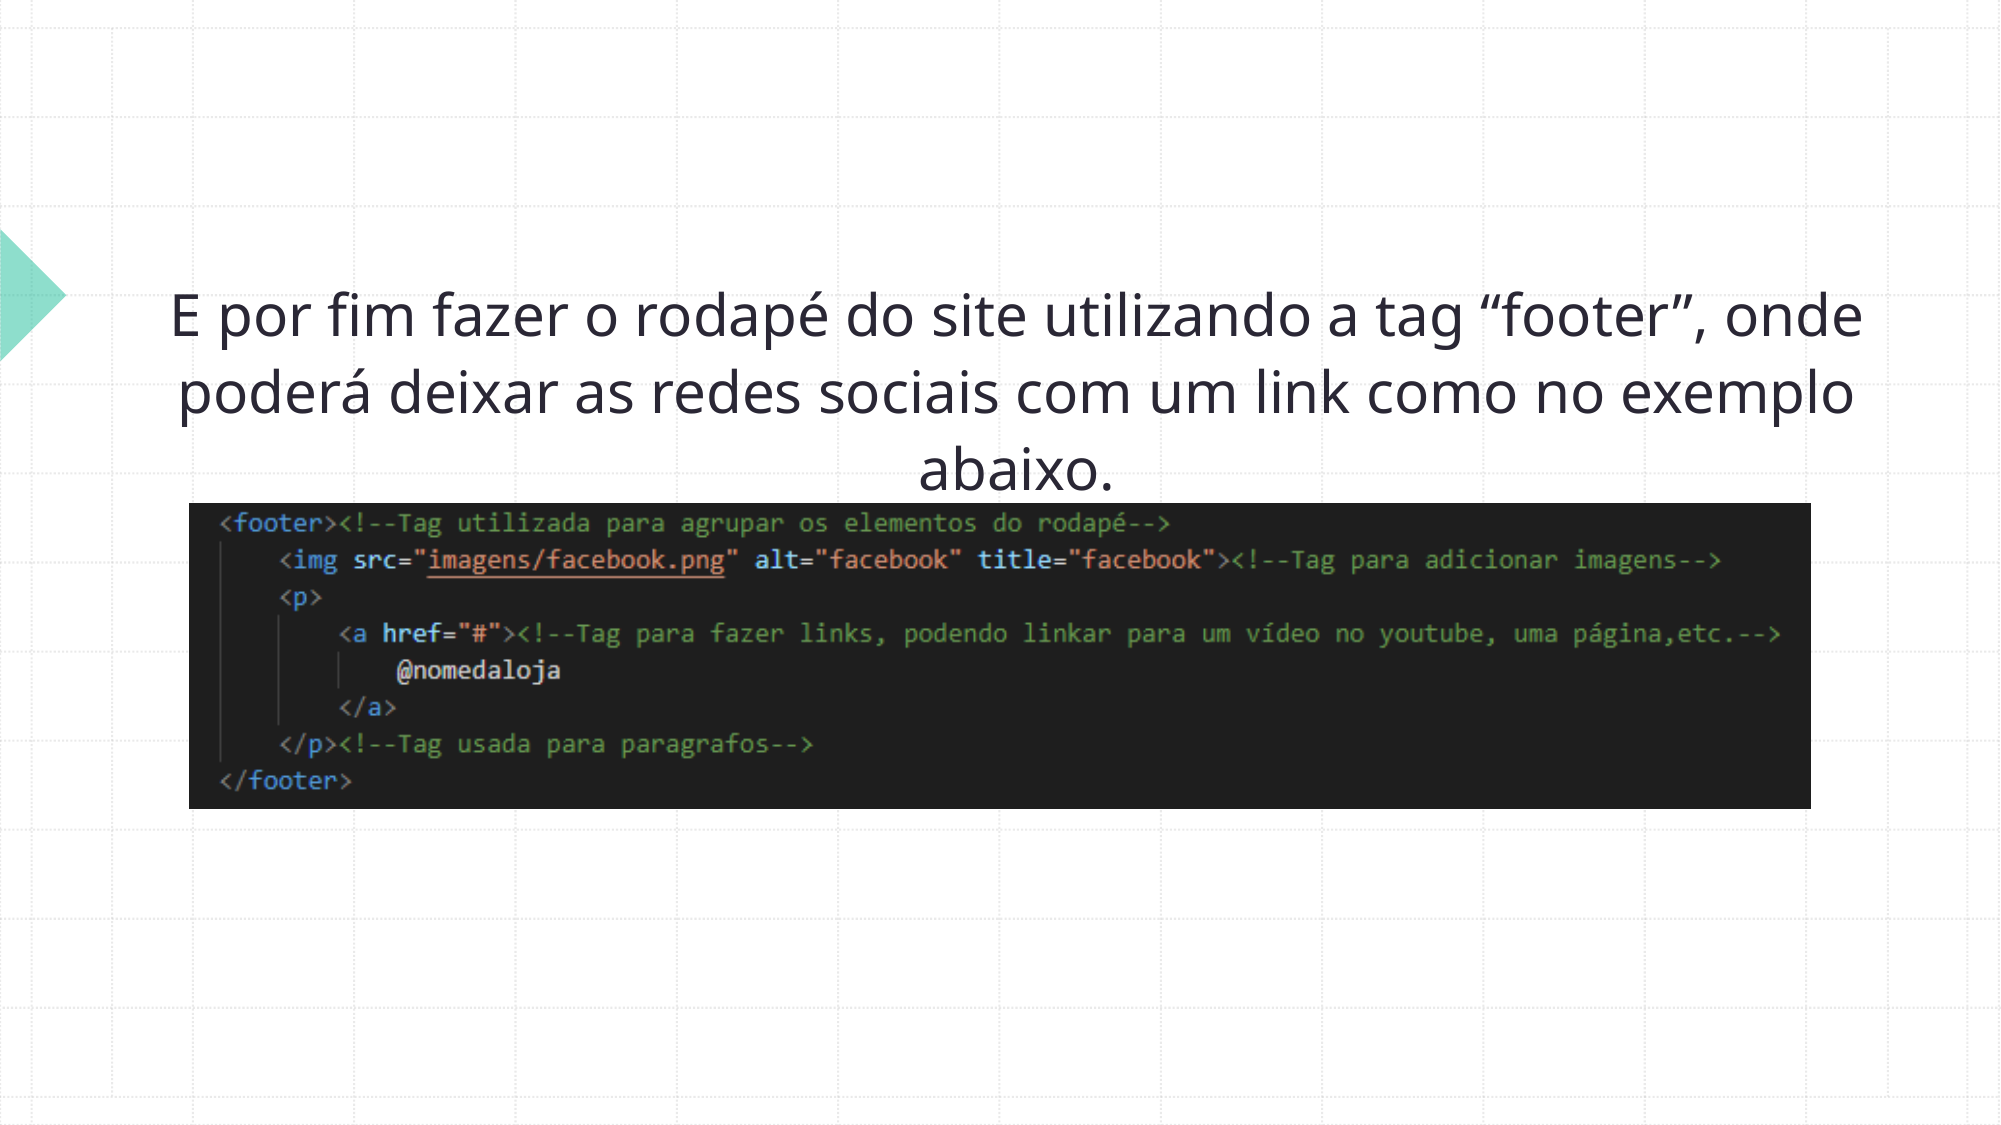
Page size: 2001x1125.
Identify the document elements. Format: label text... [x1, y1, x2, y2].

picture [189, 503, 1811, 810]
list E por fim fazer o rodapé do site utilizando a tag “footer”, onde poderá deixar as redes sociais com um link como no exemplo abaixo. [89, 263, 1945, 469]
